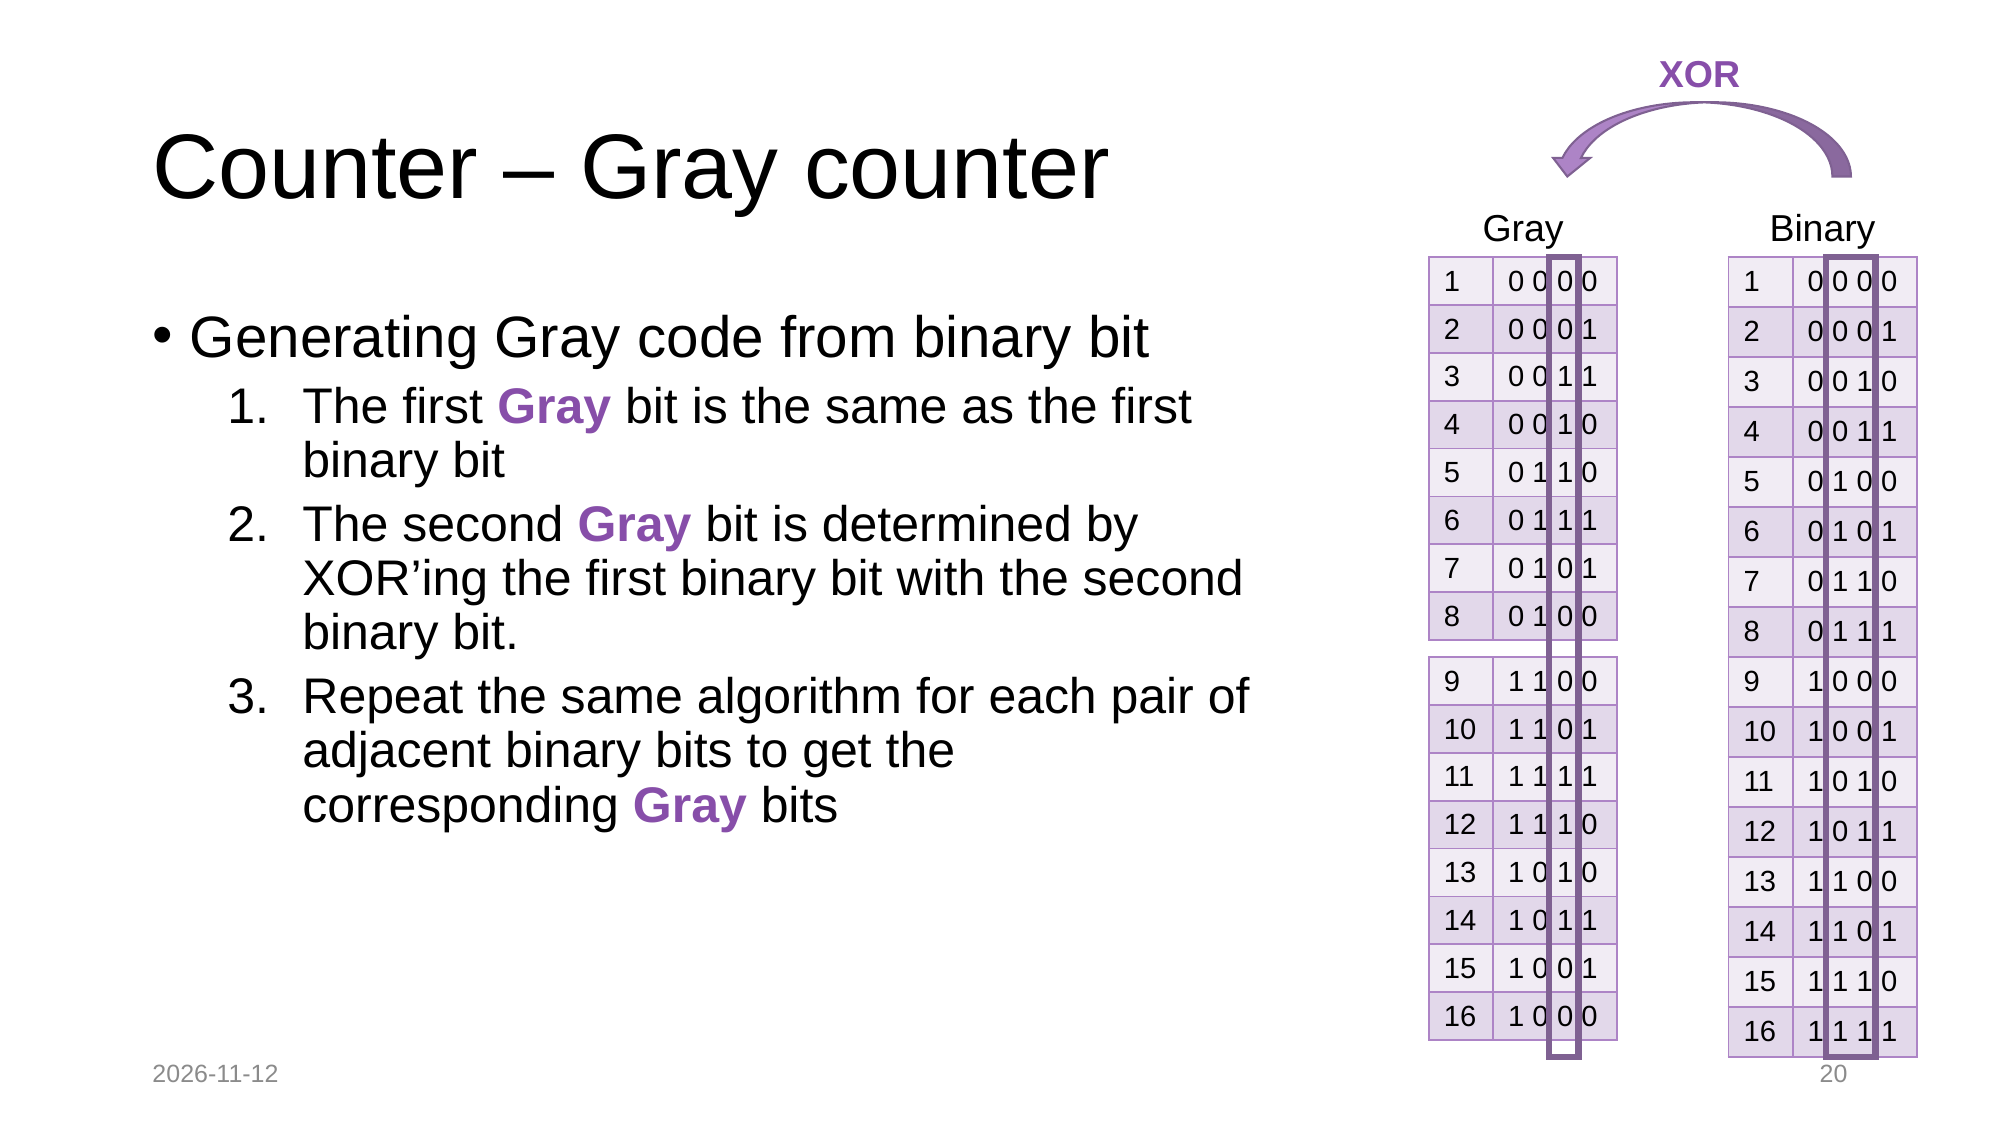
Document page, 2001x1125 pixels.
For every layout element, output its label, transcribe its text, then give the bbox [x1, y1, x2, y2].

table_cell 1 0 0 1 [1877, 708, 1916, 756]
slide_number 20 [1412, 1042, 1863, 1103]
table_cell 15 [1729, 958, 1792, 1006]
table_cell 1 0 0 0 [1494, 993, 1548, 1039]
table_cell 0 1 1 1 [1580, 497, 1616, 543]
text_box XOR [1644, 42, 1756, 103]
table_cell 1 1 0 1 [1794, 908, 1825, 956]
table_cell 1 1 0 0 [1877, 858, 1916, 906]
table_cell 0 1 1 0 [1580, 449, 1616, 496]
table_header 0 0 0 0 [1580, 258, 1616, 304]
table_cell 12 [1729, 808, 1792, 856]
table_cell 0 1 0 0 [1580, 593, 1616, 639]
table_cell 13 [1729, 858, 1792, 906]
table_header 1 [1430, 258, 1492, 304]
table_cell 0 1 0 1 [1877, 508, 1916, 556]
table_cell 1 0 1 1 [1494, 897, 1548, 943]
table_cell 6 [1729, 508, 1792, 556]
table_cell 1 0 1 1 [1877, 808, 1916, 856]
table_cell 6 [1430, 497, 1492, 543]
table_cell 15 [1430, 945, 1492, 991]
text_box [1548, 256, 1580, 1042]
table_cell 5 [1729, 458, 1792, 506]
table_cell 1 0 1 0 [1494, 849, 1548, 896]
table_cell 1 0 1 0 [1580, 849, 1616, 896]
table_cell 1 1 0 1 [1877, 908, 1916, 956]
text_box Binary [1754, 196, 1891, 257]
table_cell 1 1 1 0 [1877, 958, 1916, 1006]
table_cell 0 0 0 1 [1877, 308, 1916, 356]
table_cell 1 1 1 0 [1794, 958, 1825, 1006]
table_cell 4 [1430, 402, 1492, 448]
table_header 0 0 0 0 [1494, 258, 1548, 304]
table_cell 4 [1729, 408, 1792, 456]
table_cell 3 [1729, 358, 1792, 406]
table_cell 7 [1729, 558, 1792, 606]
table_header 1 0 0 0 [1877, 658, 1916, 706]
table_cell 1 0 1 1 [1794, 808, 1825, 856]
text_box [1825, 256, 1877, 1058]
table_cell 0 1 1 1 [1794, 608, 1825, 656]
table_cell 2 [1430, 306, 1492, 352]
table_header 9 [1729, 658, 1792, 706]
table_cell 1 1 1 0 [1494, 802, 1548, 848]
table_cell 0 1 0 1 [1494, 545, 1548, 591]
table_cell 0 0 1 1 [1494, 354, 1548, 400]
table_cell 0 1 0 0 [1877, 458, 1916, 506]
table_header 1 1 0 0 [1580, 658, 1616, 704]
table_cell 3 [1430, 354, 1492, 400]
table_cell 0 0 1 1 [1794, 408, 1825, 456]
table_cell 1 1 0 1 [1580, 706, 1616, 752]
list Generating Gray code from binary bit The first Gray bit is the same as the first binary bit The second Gray bit is determined by XOR’ing the first binary bit with the second binary bit. Repeat the same algorithm for each pair of adjacent binary bits to get the corresponding Gray bits [137, 299, 1282, 1072]
table_cell 10 [1729, 708, 1792, 756]
table_cell 1 0 1 0 [1877, 758, 1916, 806]
table_cell 0 0 1 1 [1580, 354, 1616, 400]
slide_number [137, 1042, 588, 1103]
table_cell 0 0 0 1 [1580, 306, 1616, 352]
table_cell 0 0 1 0 [1794, 358, 1825, 406]
table_cell 0 1 0 0 [1794, 458, 1825, 506]
table_cell 11 [1729, 758, 1792, 806]
table_cell 14 [1729, 908, 1792, 956]
table_cell 0 1 0 1 [1580, 545, 1616, 591]
table_cell 0 0 1 0 [1877, 358, 1916, 406]
table_cell 1 1 1 1 [1877, 1008, 1916, 1056]
table_cell 1 1 1 1 [1794, 1008, 1825, 1042]
table_header 9 [1430, 658, 1492, 704]
table_cell 0 1 1 0 [1877, 558, 1916, 606]
table_cell 0 1 0 1 [1794, 508, 1825, 556]
table_cell 0 1 0 0 [1494, 593, 1548, 639]
table_cell 13 [1430, 849, 1492, 896]
table_cell 1 0 1 1 [1580, 897, 1616, 943]
table_cell 12 [1430, 802, 1492, 848]
title Counter – Gray counter [137, 59, 1863, 278]
table_cell 0 1 1 0 [1794, 558, 1825, 606]
text_box [1550, 103, 1853, 178]
table_cell 1 0 0 1 [1494, 945, 1548, 991]
table_cell 1 1 1 0 [1580, 802, 1616, 848]
table_cell 0 0 1 0 [1494, 402, 1548, 448]
table_cell 1 0 0 1 [1580, 945, 1616, 991]
table_cell 1 0 0 0 [1580, 993, 1616, 1039]
table_cell 1 1 0 0 [1794, 858, 1825, 906]
table_cell 0 0 0 1 [1794, 308, 1825, 356]
table_cell 0 1 1 1 [1494, 497, 1548, 543]
table_cell 16 [1430, 993, 1492, 1039]
table_cell 10 [1430, 706, 1492, 752]
table_cell 14 [1430, 897, 1492, 943]
table_cell 11 [1430, 754, 1492, 800]
table_cell 8 [1430, 593, 1492, 639]
table_cell 0 0 1 0 [1580, 402, 1616, 448]
table_cell 8 [1729, 608, 1792, 656]
table_header 0 0 0 0 [1794, 258, 1825, 306]
table_cell 0 1 1 0 [1494, 449, 1548, 496]
table_header 0 0 0 0 [1877, 258, 1916, 306]
table_cell 1 0 0 1 [1794, 708, 1825, 756]
table_cell 1 1 1 1 [1494, 754, 1548, 800]
table_cell 1 0 1 0 [1794, 758, 1825, 806]
table_cell 2 [1729, 308, 1792, 356]
table_cell 1 1 1 1 [1580, 754, 1616, 800]
table_cell 0 0 0 1 [1494, 306, 1548, 352]
table_cell 1 1 0 1 [1494, 706, 1548, 752]
table_header 1 1 0 0 [1494, 658, 1548, 704]
table_header 1 [1729, 258, 1792, 306]
table_cell 0 0 1 1 [1877, 408, 1916, 456]
text_box Gray [1467, 196, 1579, 257]
table_header 1 0 0 0 [1794, 658, 1825, 706]
table_cell 7 [1430, 545, 1492, 591]
table_cell 5 [1430, 449, 1492, 496]
table_cell 16 [1729, 1008, 1792, 1042]
table_cell 0 1 1 1 [1877, 608, 1916, 656]
